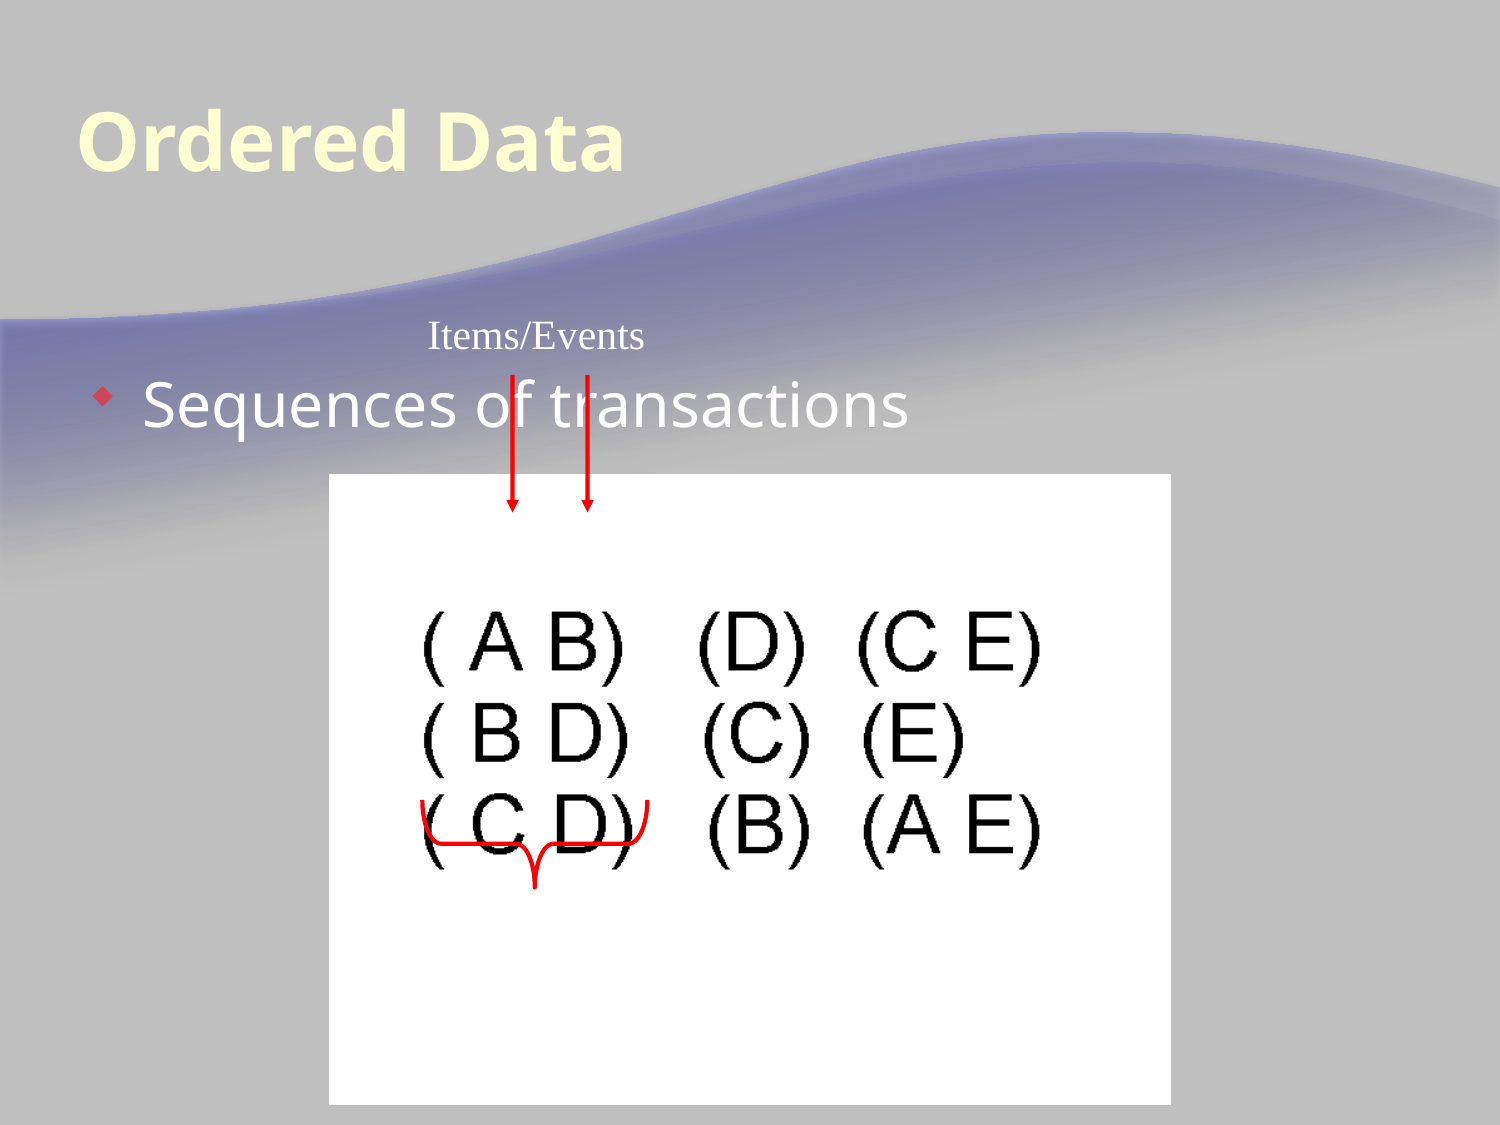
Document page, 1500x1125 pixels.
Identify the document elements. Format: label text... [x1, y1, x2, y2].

list Sequences of transactions [75, 357, 1425, 1033]
picture [329, 474, 1171, 1105]
text_box Items/Events [412, 299, 750, 365]
title Ordered Data [75, 87, 1425, 190]
